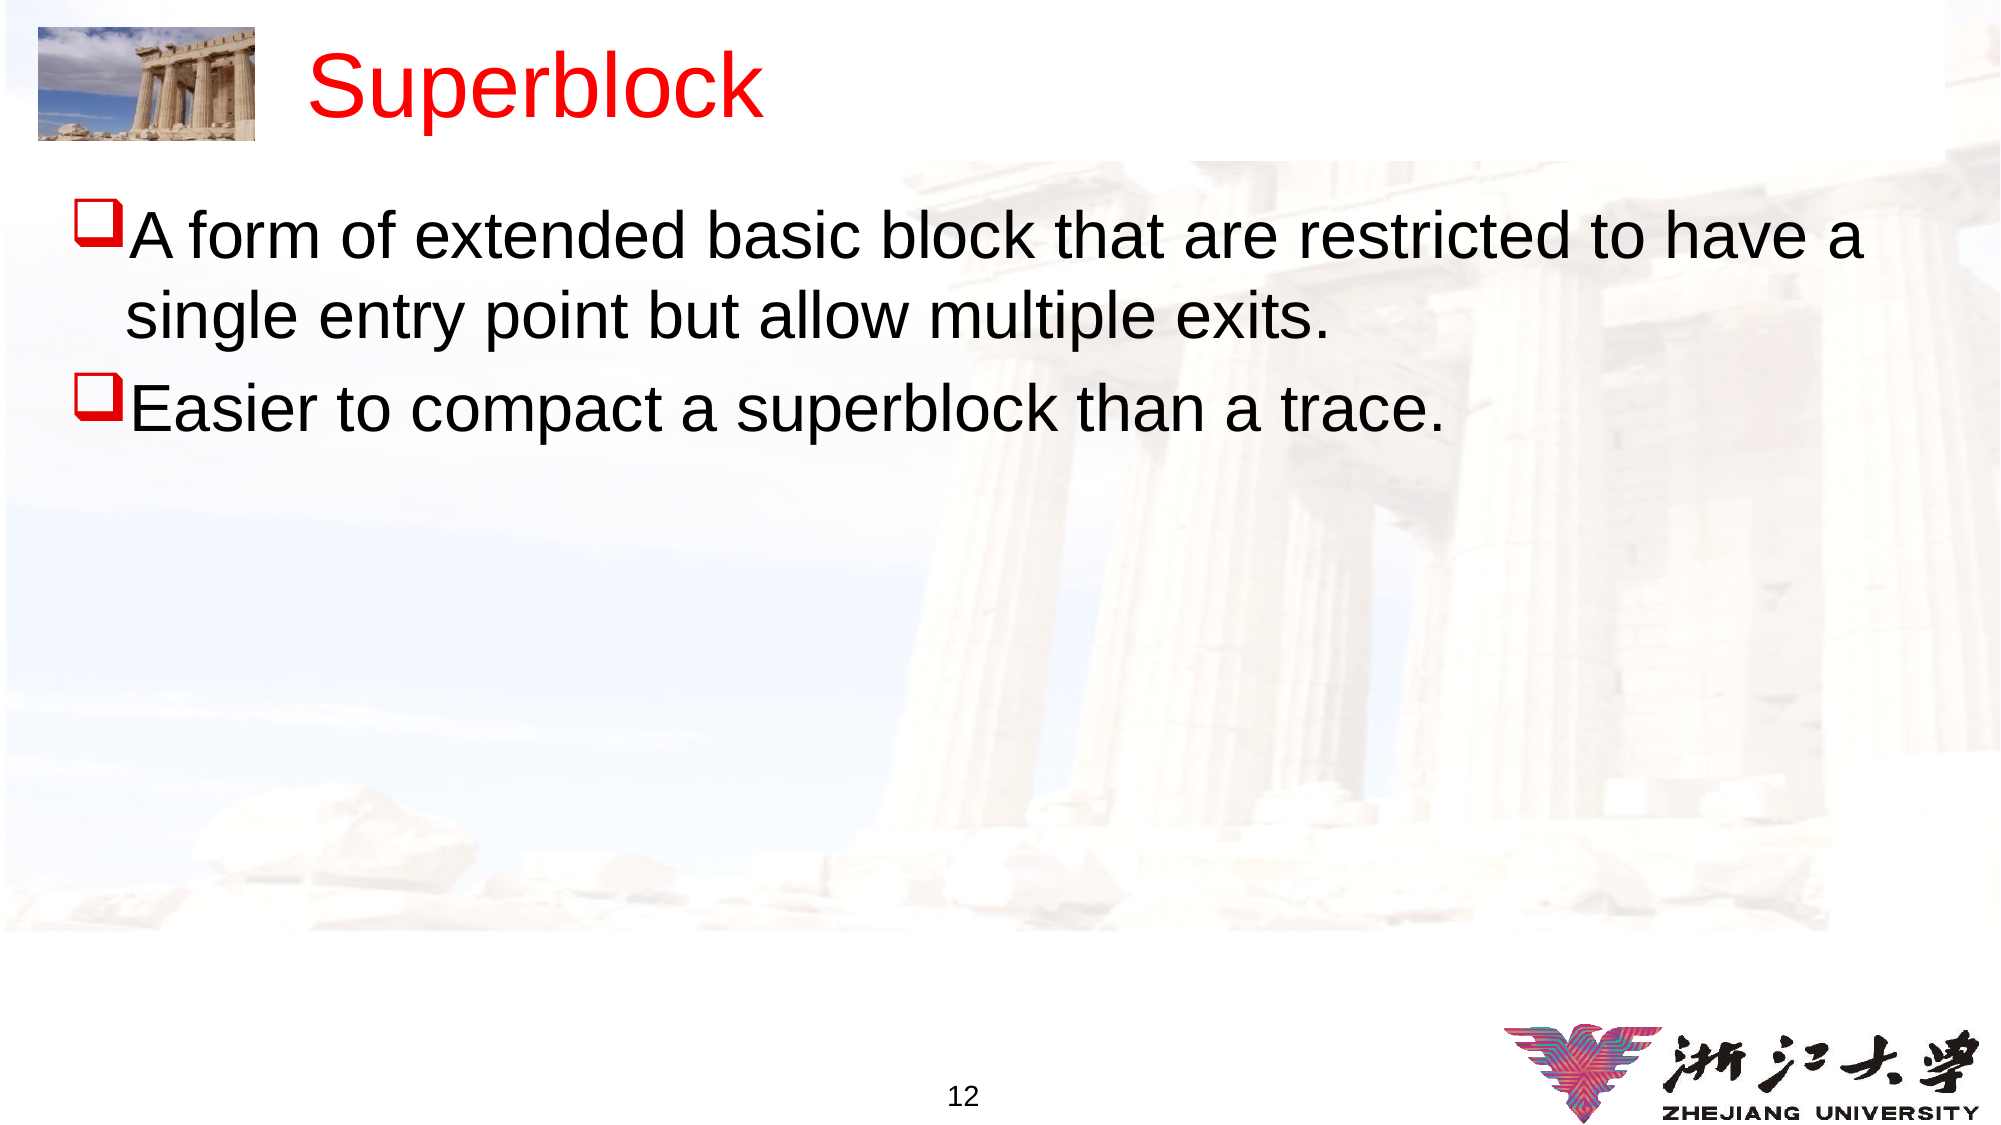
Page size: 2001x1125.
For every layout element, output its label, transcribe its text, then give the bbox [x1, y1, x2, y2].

list A form of extended basic block that are restricted to have a single entry point but allow multiple exits. Easier to compact a superblock than a trace. [54, 184, 1946, 972]
title Superblock [291, 0, 1946, 161]
picture [0, 0, 2001, 1125]
